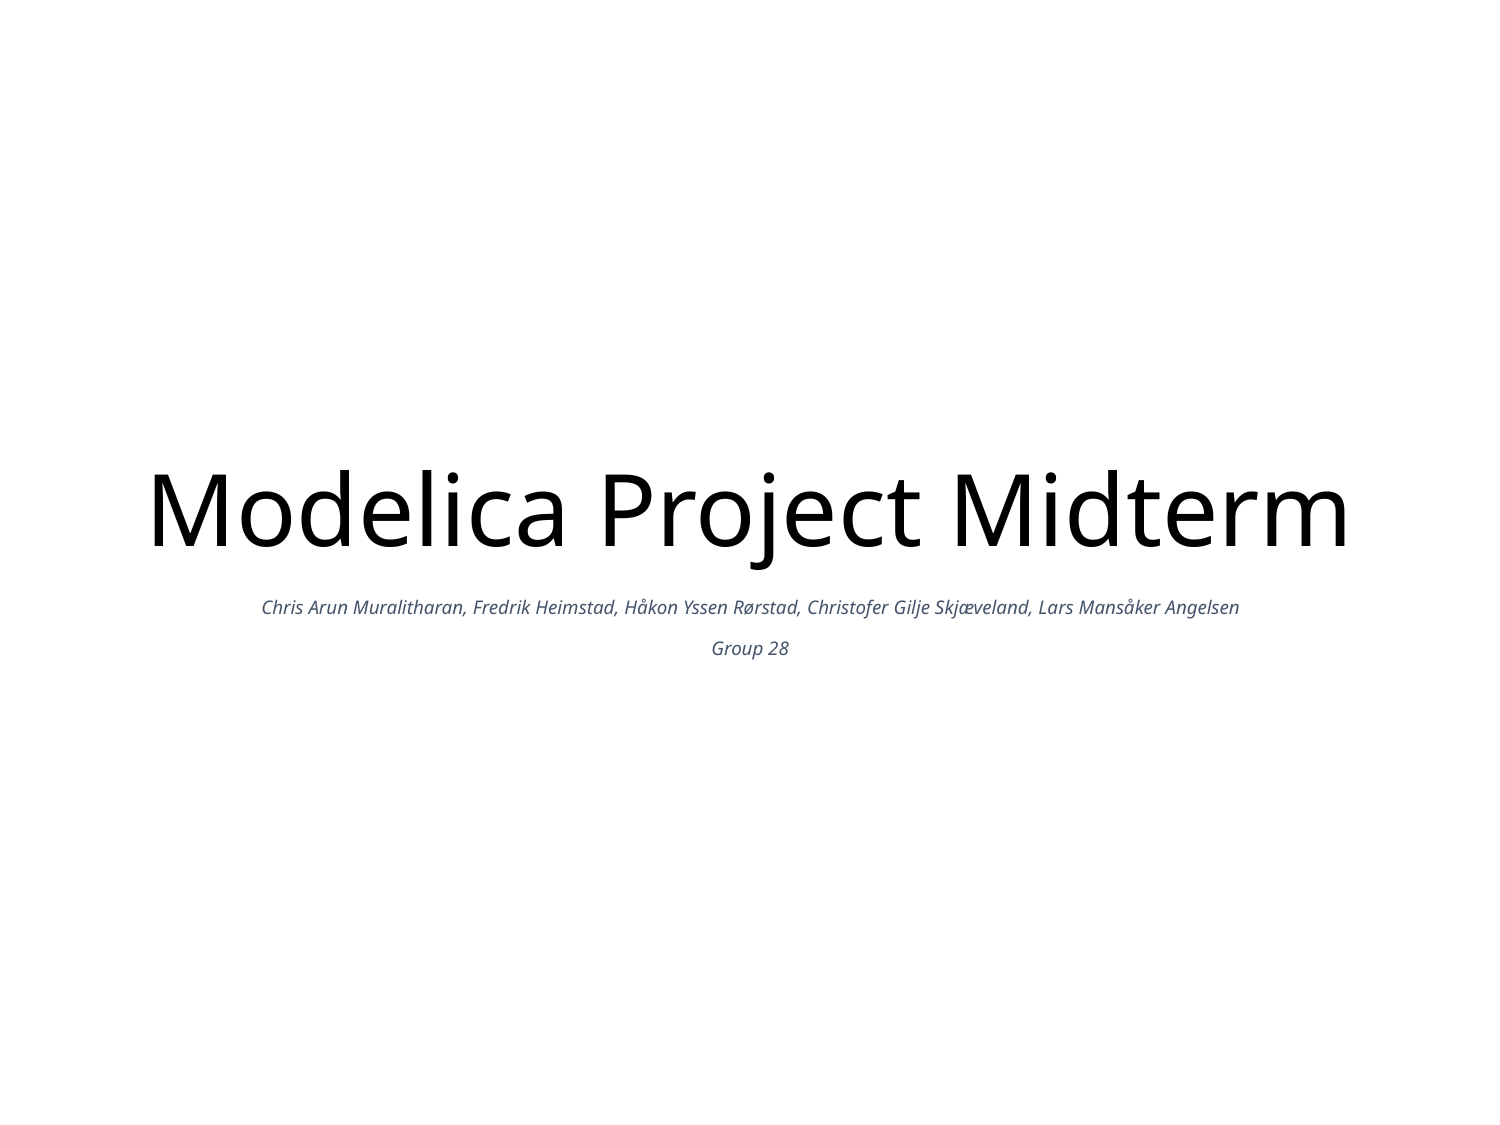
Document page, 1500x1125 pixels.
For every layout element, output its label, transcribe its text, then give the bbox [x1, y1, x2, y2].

title Modelica Project Midterm [112, 184, 1388, 576]
subtitle Chris Arun Muralitharan, Fredrik Heimstad, Håkon Yssen Rørstad, Christofer Gilje Skjæveland, Lars Mansåker Angelsen Group 28 [187, 590, 1313, 863]
